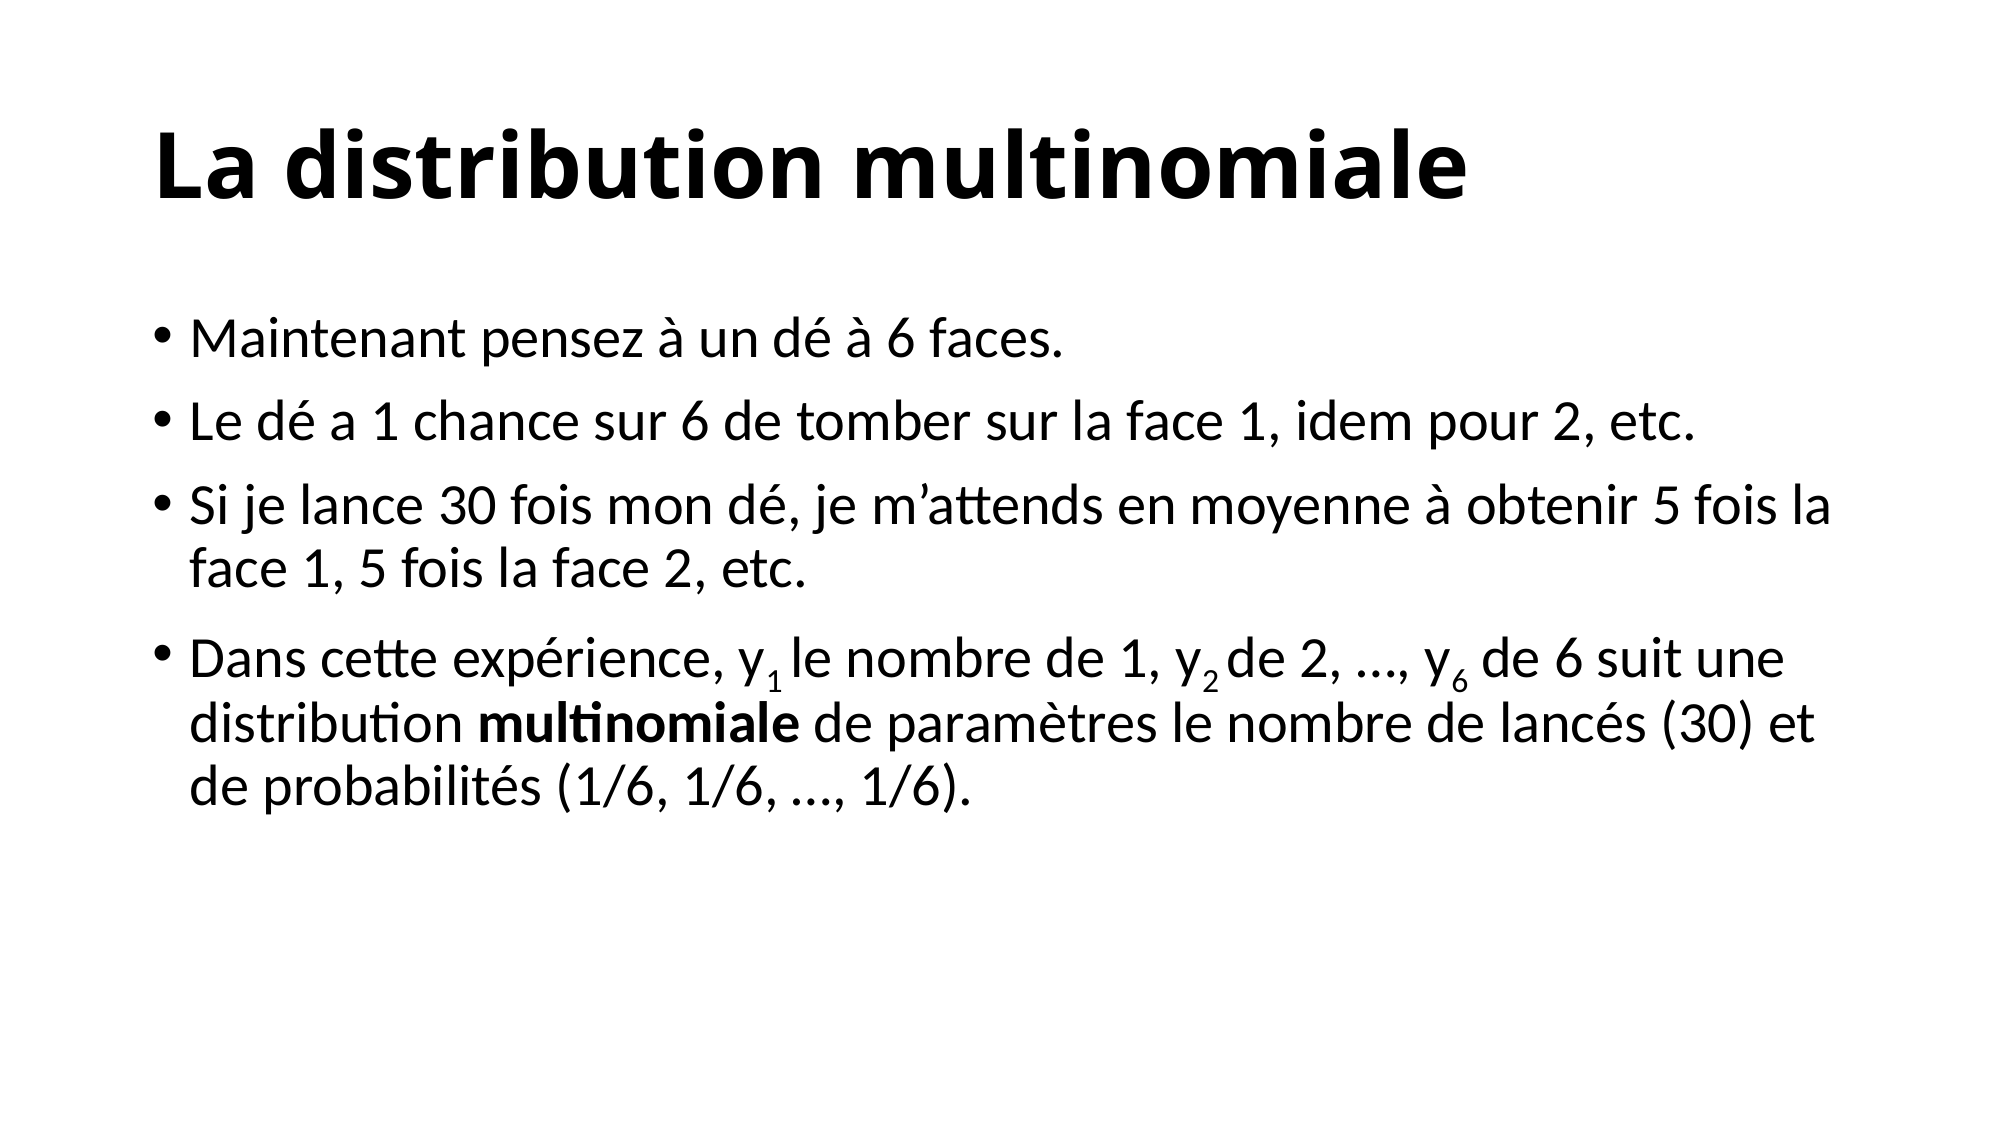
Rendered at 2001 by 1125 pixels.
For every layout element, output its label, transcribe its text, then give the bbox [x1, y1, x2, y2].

list Maintenant pensez à un dé à 6 faces. Le dé a 1 chance sur 6 de tomber sur la face 1, idem pour 2, etc. Si je lance 30 fois mon dé, je m’attends en moyenne à obtenir 5 fois la face 1, 5 fois la face 2, etc. Dans cette expérience, y1 le nombre de 1, y2 de 2, …, y6 de 6 suit une distribution multinomiale de paramètres le nombre de lancés (30) et de probabilités (1/6, 1/6, …, 1/6). [137, 299, 1863, 1014]
title La distribution multinomiale [137, 59, 1863, 278]
